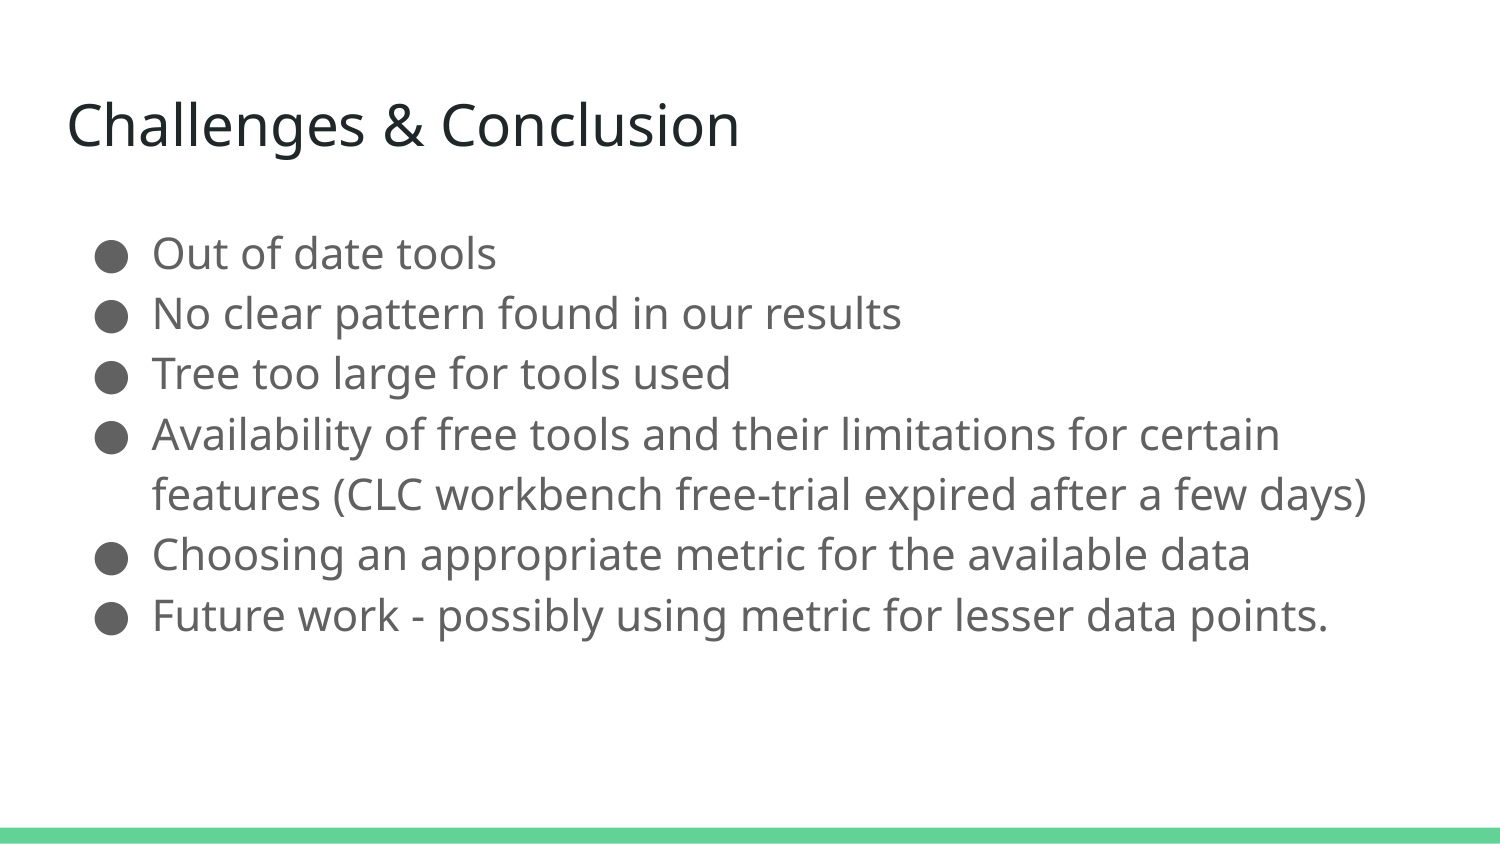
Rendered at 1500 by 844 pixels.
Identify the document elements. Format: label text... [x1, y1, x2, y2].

list Out of date tools No clear pattern found in our results Tree too large for tools used Availability of free tools and their limitations for certain features (CLC workbench free-trial expired after a few days) Choosing an appropriate metric for the available data Future work - possibly using metric for lesser data points. [61, 202, 1460, 763]
title Challenges & Conclusion [51, 72, 1449, 167]
